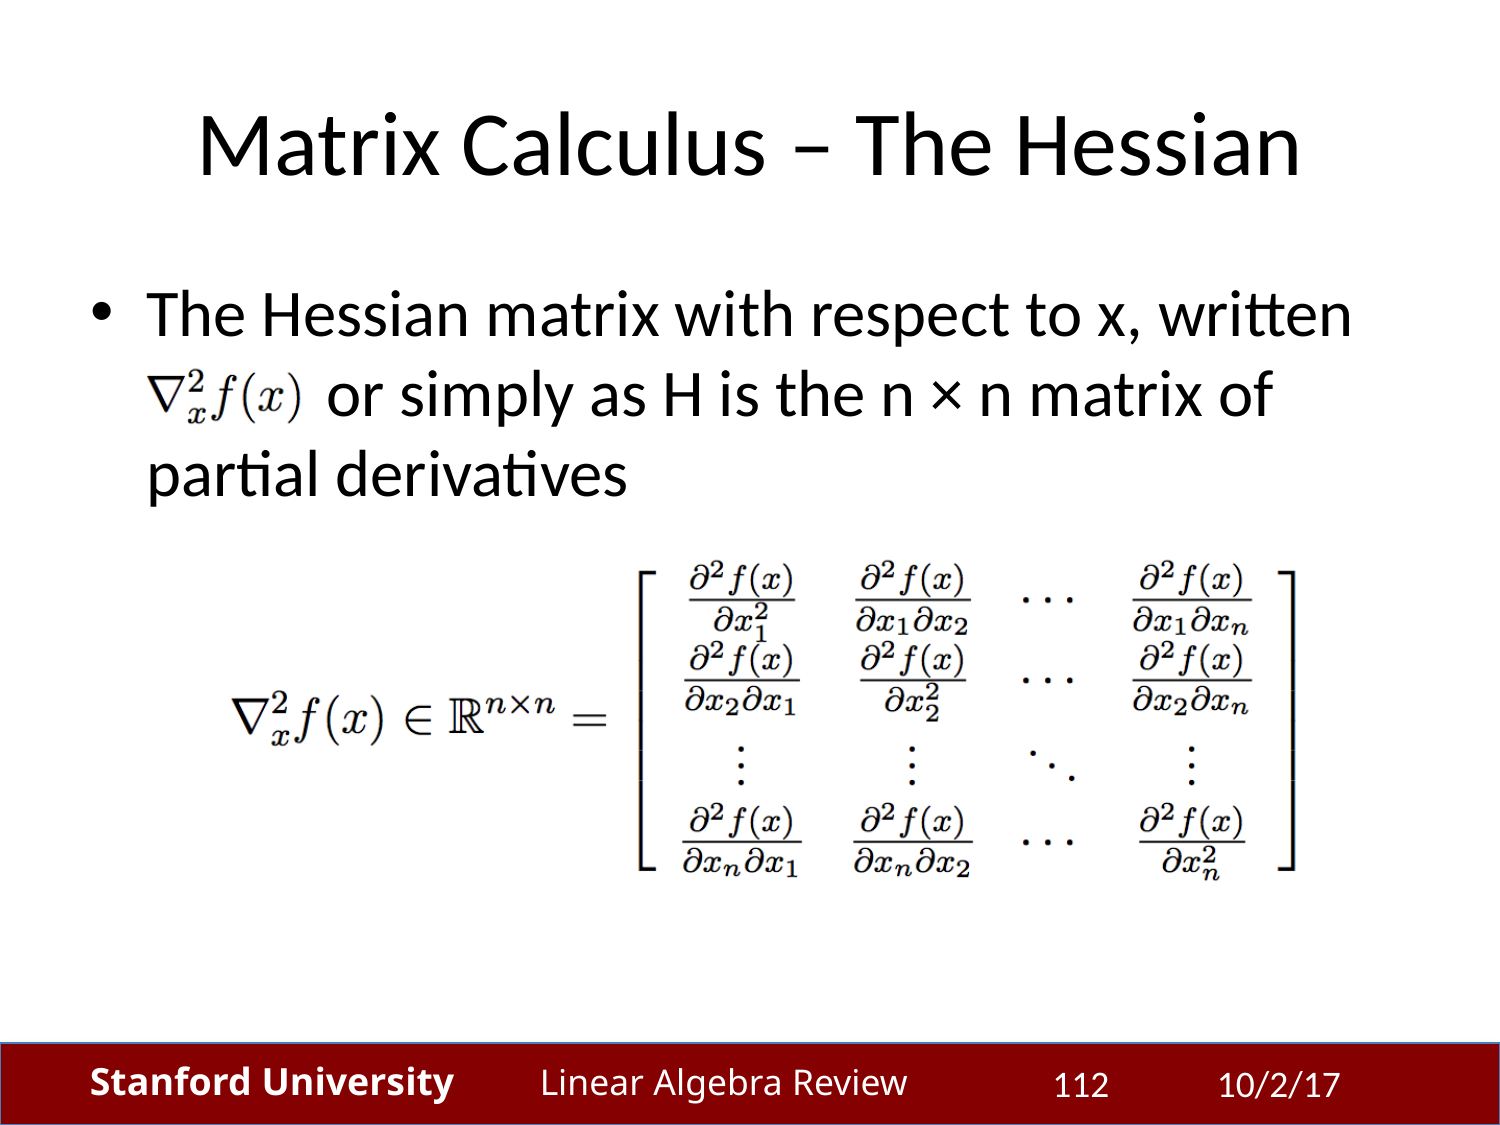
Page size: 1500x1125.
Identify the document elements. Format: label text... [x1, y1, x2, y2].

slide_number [1203, 1052, 1463, 1113]
title Matrix Calculus – The Hessian [75, 45, 1425, 233]
picture [140, 355, 319, 438]
slide_number 112 [1037, 1052, 1203, 1113]
list The Hessian matrix with respect to x, written or simply as H is the n × n matrix of partial derivatives [75, 262, 1425, 1005]
picture [191, 545, 1309, 897]
